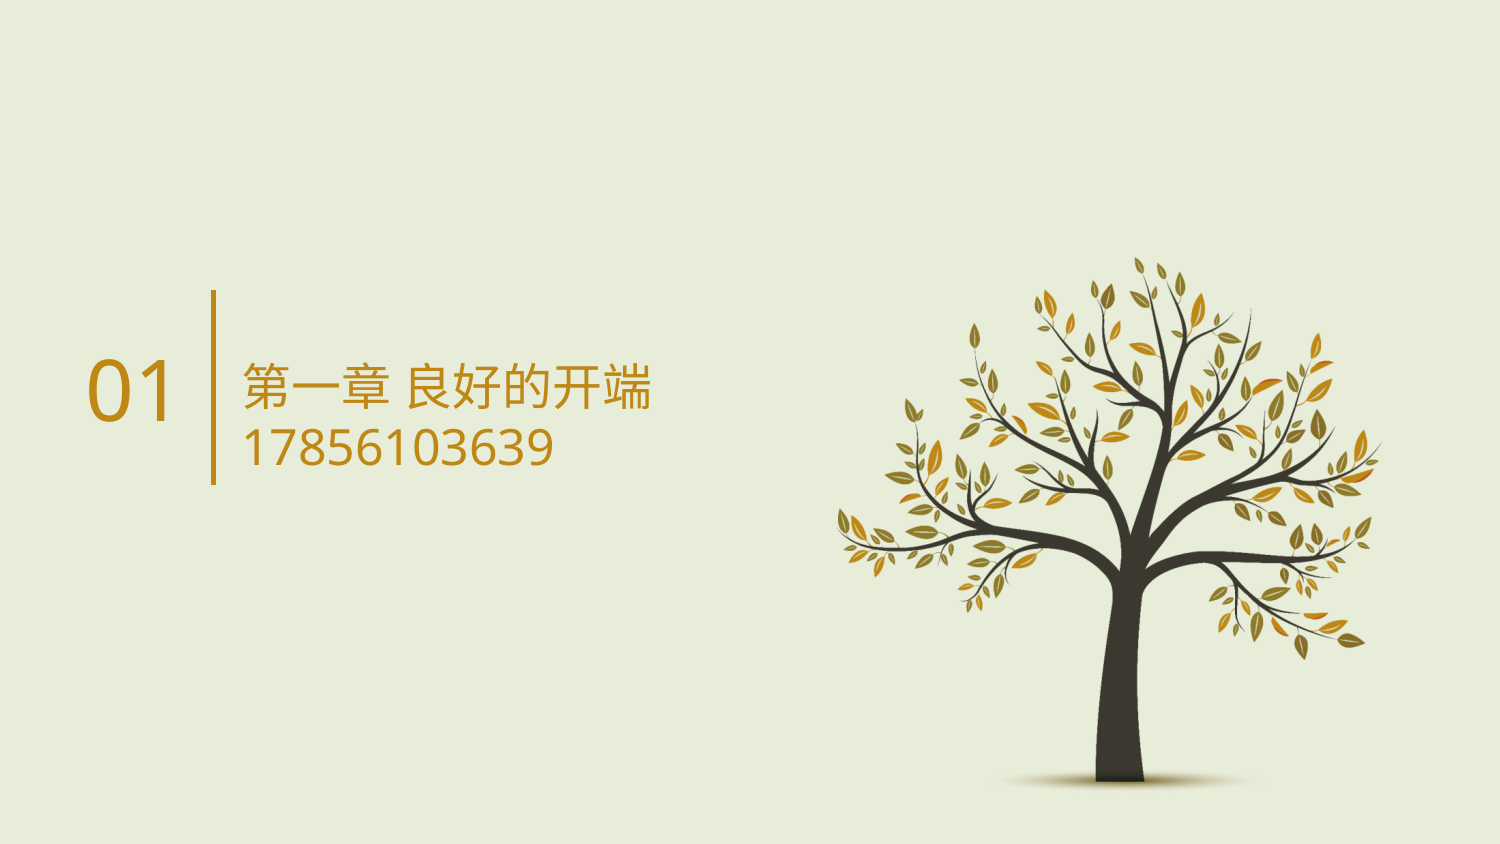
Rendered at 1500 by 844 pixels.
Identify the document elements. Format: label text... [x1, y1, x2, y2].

picture [836, 257, 1383, 795]
text_box 第一章 良好的开端 17856103639 [229, 349, 836, 481]
text_box 01 [74, 330, 196, 445]
